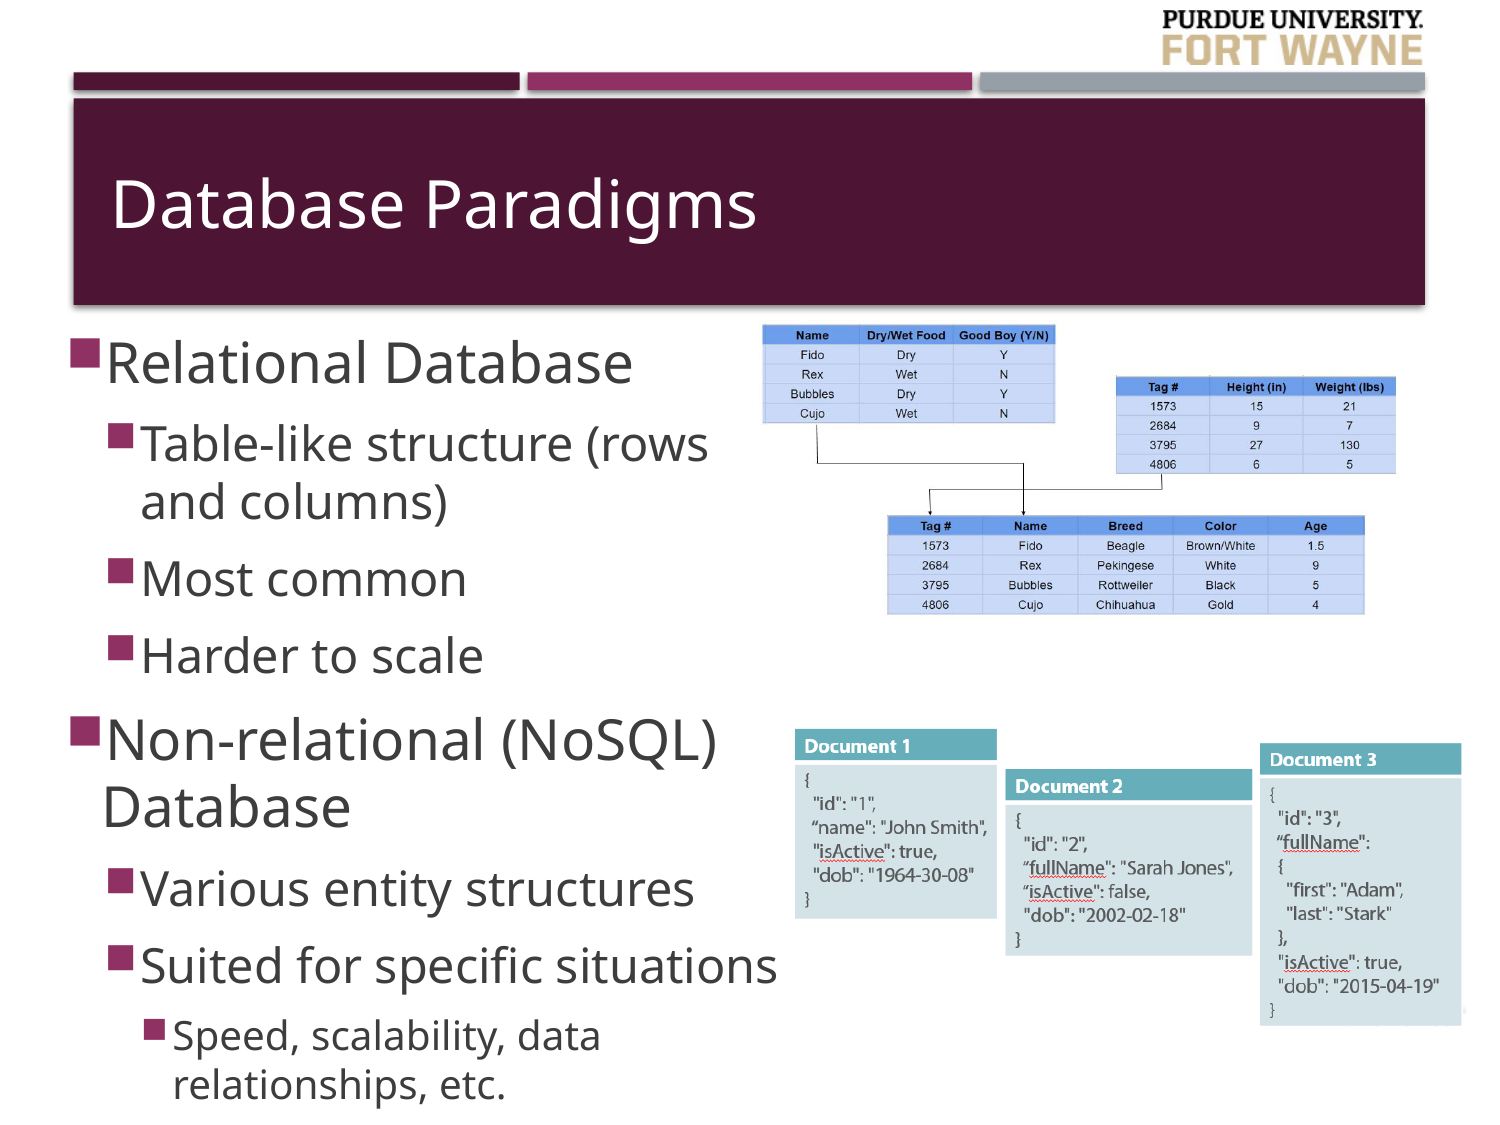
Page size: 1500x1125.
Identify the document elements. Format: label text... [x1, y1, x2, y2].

title Database Paradigms [95, 112, 1406, 291]
picture [786, 721, 1478, 1027]
list Relational Database Table-like structure (rows and columns) Most common Harder to scale Non-relational (NoSQL) Database Various entity structures Suited for specific situations Speed, scalability, data relationships, etc. [50, 319, 800, 1125]
picture [1162, 10, 1423, 65]
picture [758, 320, 1403, 626]
